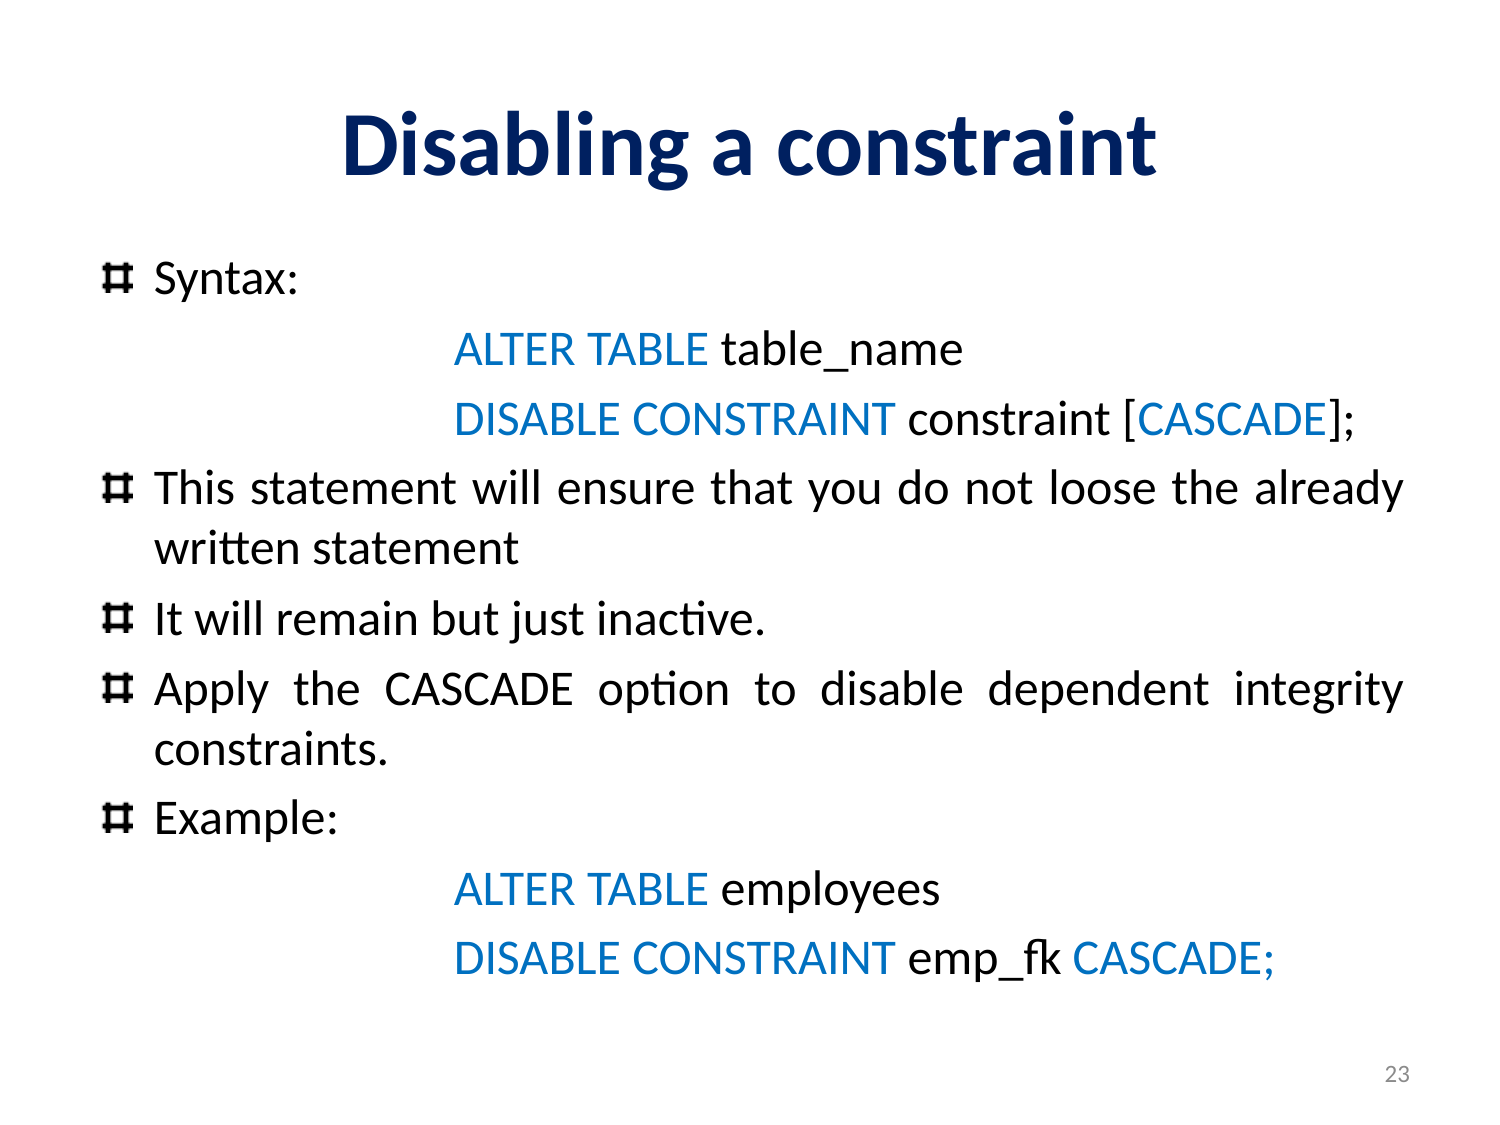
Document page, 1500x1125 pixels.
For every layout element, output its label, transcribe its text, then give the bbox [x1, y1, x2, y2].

list Syntax: ALTER TABLE table_name DISABLE CONSTRAINT constraint [CASCADE]; This statement will ensure that you do not loose the already written statement It will remain but just inactive. Apply the CASCADE option to disable dependent integrity constraints. Example: ALTER TABLE employees DISABLE CONSTRAINT emp_fk CASCADE; [82, 237, 1420, 1005]
picture [97, 597, 133, 633]
slide_number 23 [1074, 1042, 1425, 1103]
picture [97, 467, 133, 503]
title Disabling a constraint [75, 45, 1425, 233]
picture [97, 667, 133, 703]
picture [97, 257, 133, 293]
picture [97, 797, 133, 833]
